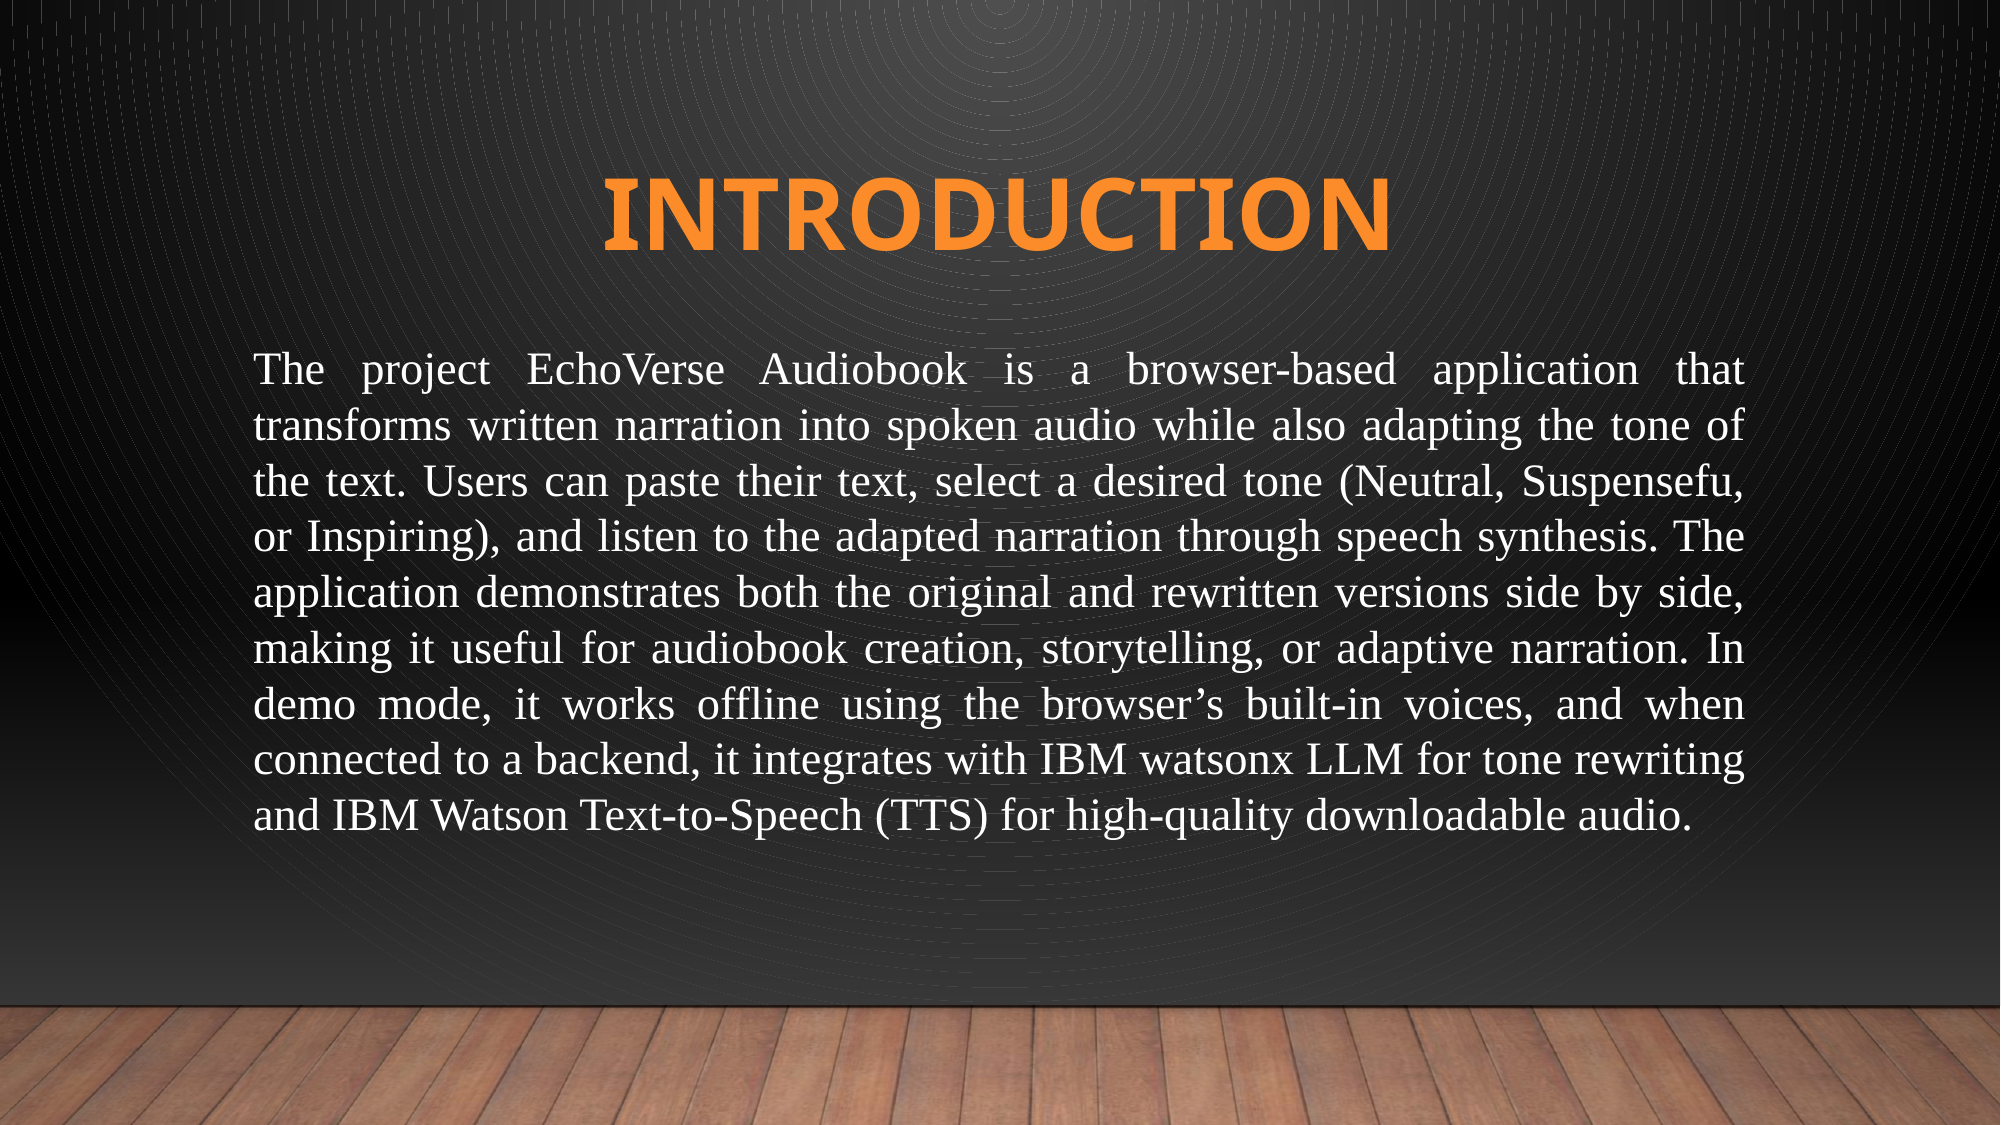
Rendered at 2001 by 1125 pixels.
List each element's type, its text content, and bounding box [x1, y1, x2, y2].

picture [0, 1005, 2000, 1125]
list The project EchoVerse Audiobook is a browser-based application that transforms written narration into spoken audio while also adapting the tone of the text. Users can paste their text, select a desired tone (Neutral, Suspensefu, or Inspiring), and listen to the adapted narration through speech synthesis. The application demonstrates both the original and rewritten versions side by side, making it useful for audiobook creation, storytelling, or adaptive narration. In demo mode, it works offline using the browser’s built-in voices, and when connected to a backend, it integrates with IBM watsonx LLM for tone rewriting and IBM Watson Text-to-Speech (TTS) for high-quality downloadable audio. [238, 330, 1763, 897]
title INTRODUCTION [238, 131, 1763, 305]
